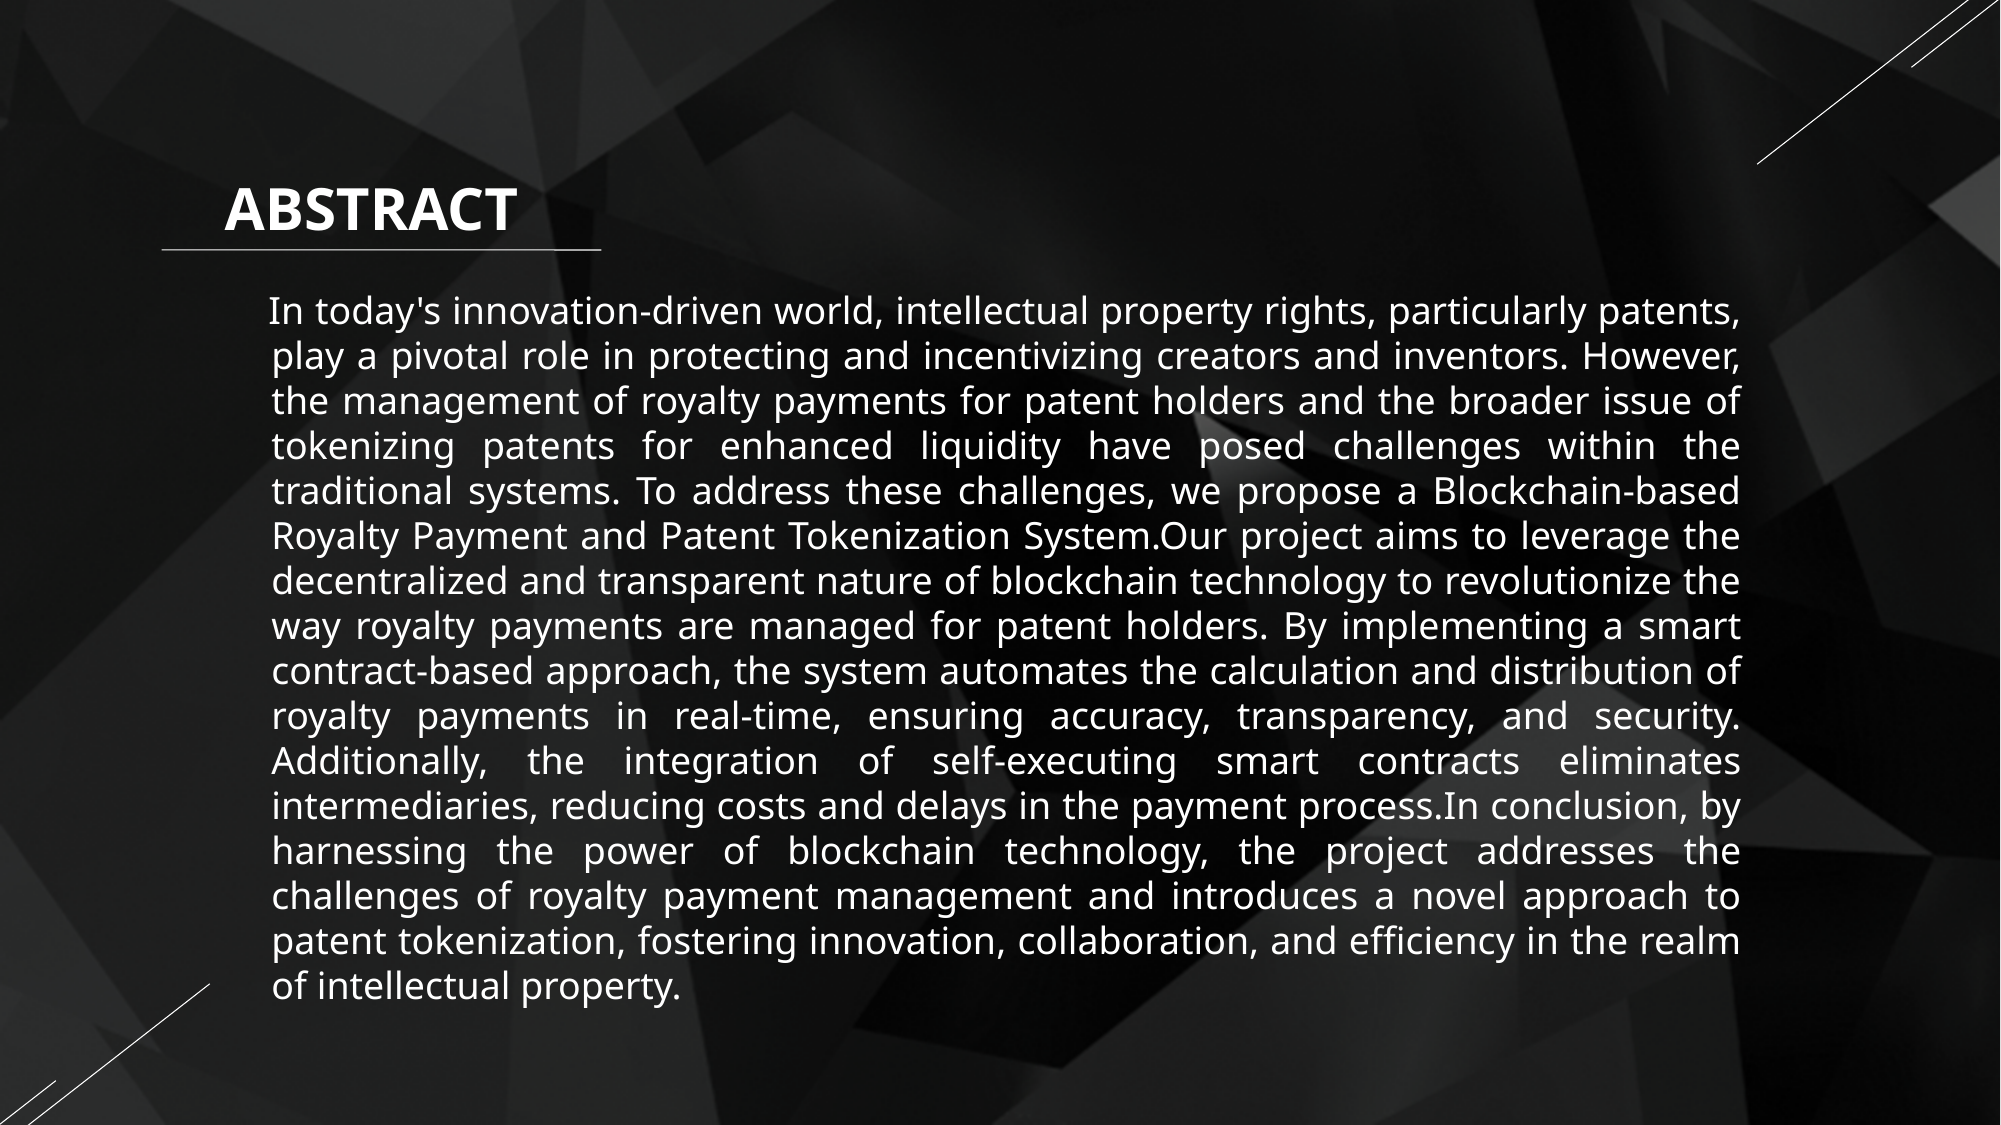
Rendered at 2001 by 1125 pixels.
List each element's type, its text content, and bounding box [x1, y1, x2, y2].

picture [0, 0, 2001, 1125]
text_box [1757, 0, 2000, 165]
text_box In today's innovation-driven world, intellectual property rights, particularly patents, play a pivotal role in protecting and incentivizing creators and inventors. However, the management of royalty payments for patent holders and the broader issue of tokenizing patents for enhanced liquidity have posed challenges within the traditional systems. To address these challenges, we propose a Blockchain-based Royalty Payment and Patent Tokenization System.Our project aims to leverage the decentralized and transparent nature of blockchain technology to revolutionize the way royalty payments are managed for patent holders. By implementing a smart contract-based approach, the system automates the calculation and distribution of royalty payments in real-time, ensuring accuracy, transparency, and security. Additionally, the integration of self-executing smart contracts eliminates intermediaries, reducing costs and delays in the payment process.In conclusion, by harnessing the power of blockchain technology, the project addresses the challenges of royalty payment management and introduces a novel approach to patent tokenization, fostering innovation, collaboration, and efficiency in the realm of intellectual property. [209, 279, 1758, 1015]
text_box ABSTRACT [209, 164, 641, 249]
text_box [0, 983, 211, 1125]
